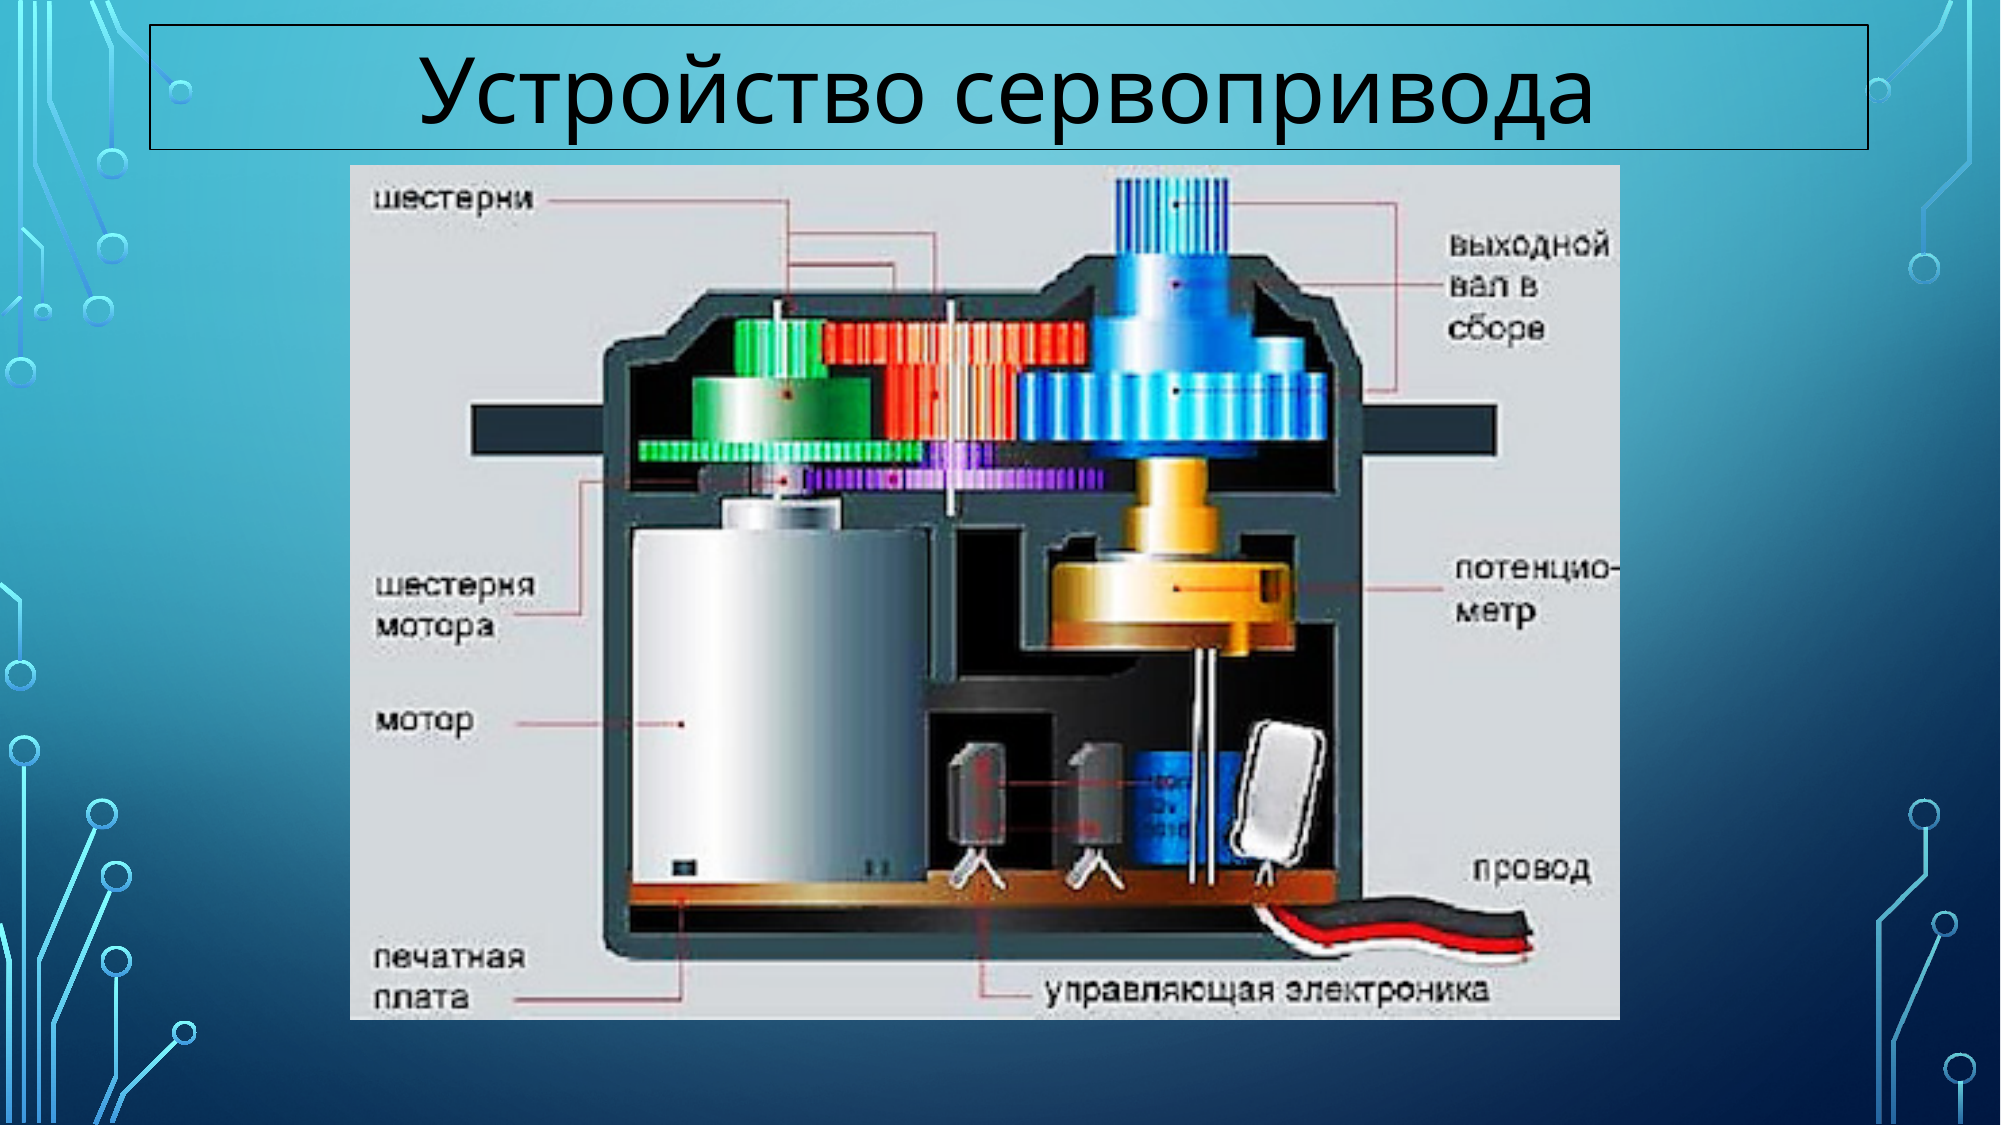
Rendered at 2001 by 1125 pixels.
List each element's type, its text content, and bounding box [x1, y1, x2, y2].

picture [349, 165, 1620, 1020]
text_box Устройство сервопривода [150, 24, 1868, 150]
